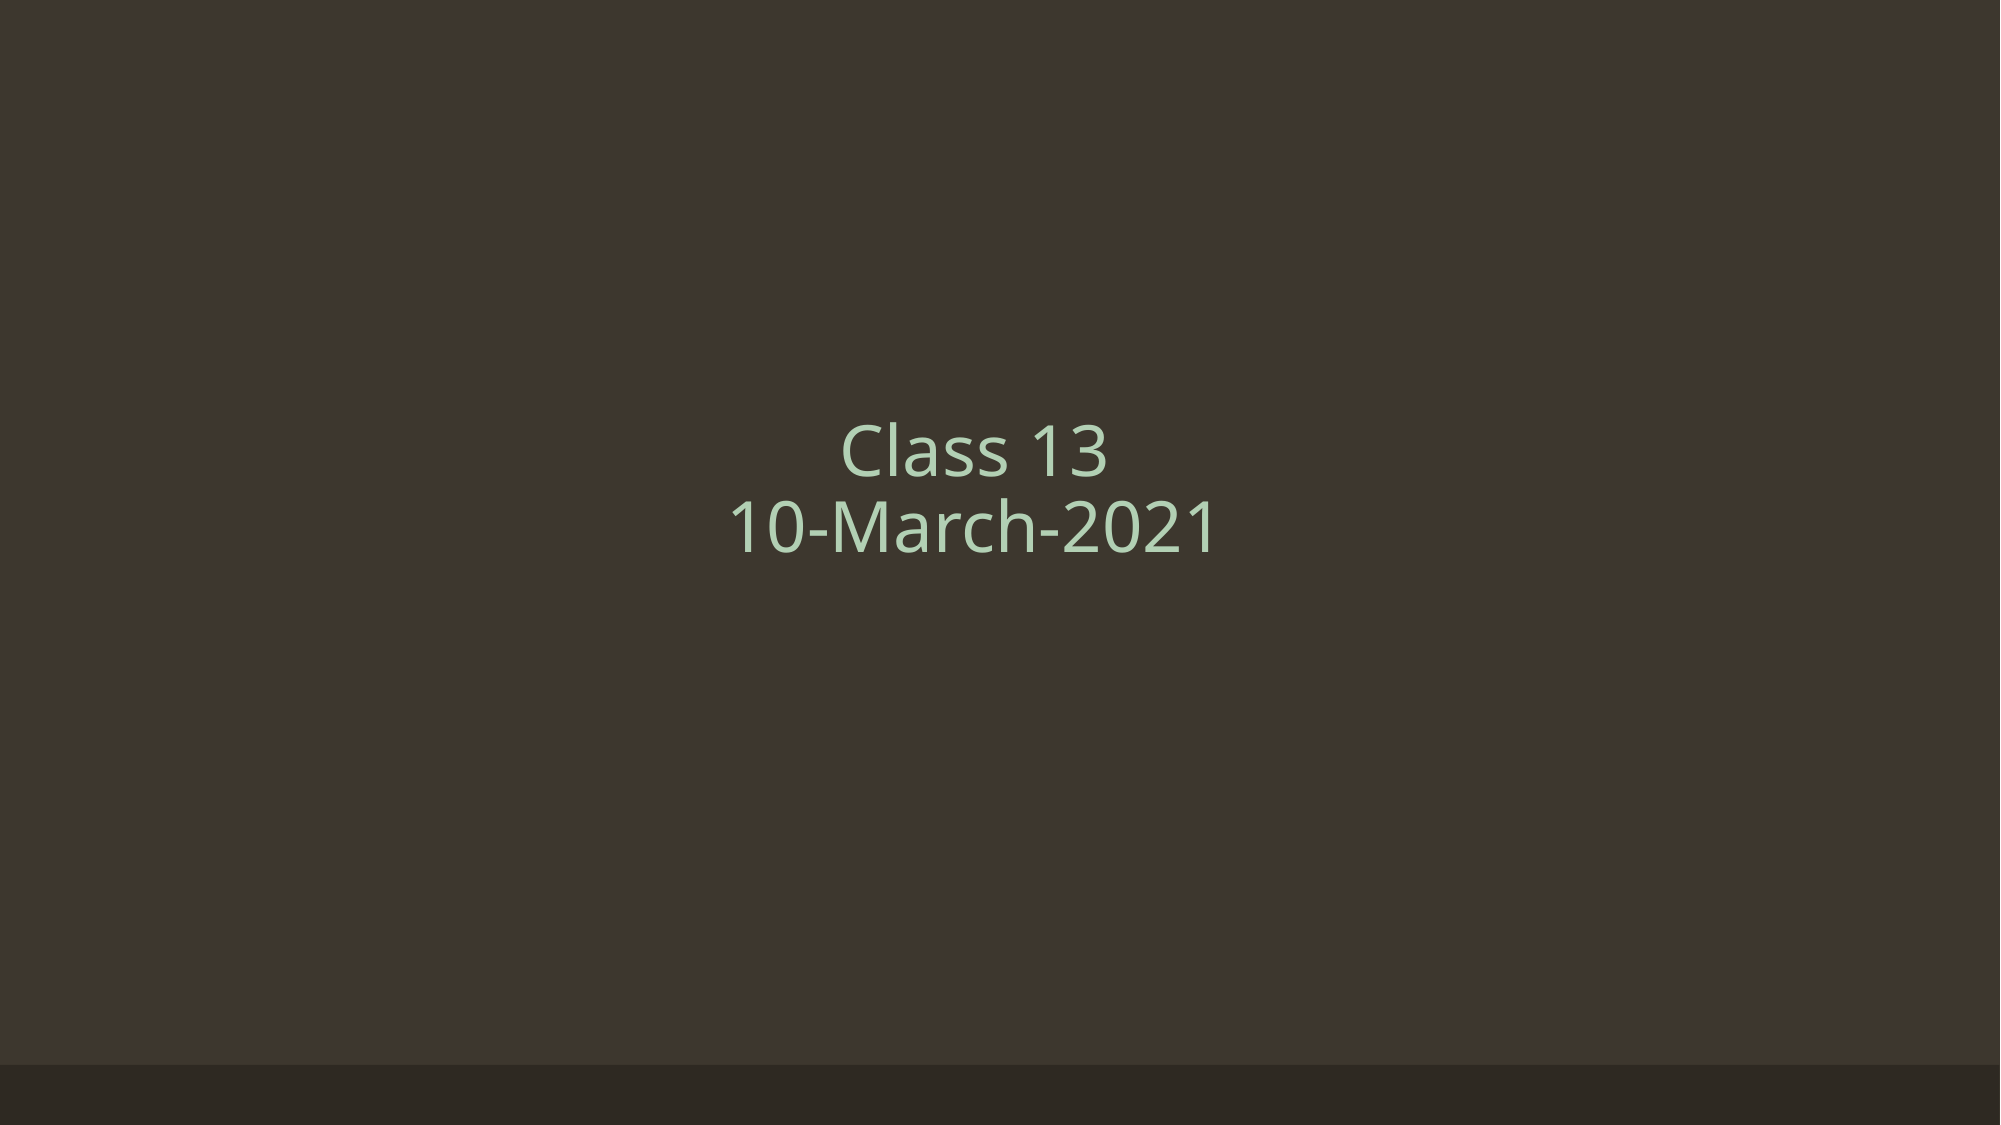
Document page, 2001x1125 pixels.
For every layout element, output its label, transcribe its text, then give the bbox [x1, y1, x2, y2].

title Class 13 10-March-2021 [112, 387, 1838, 576]
